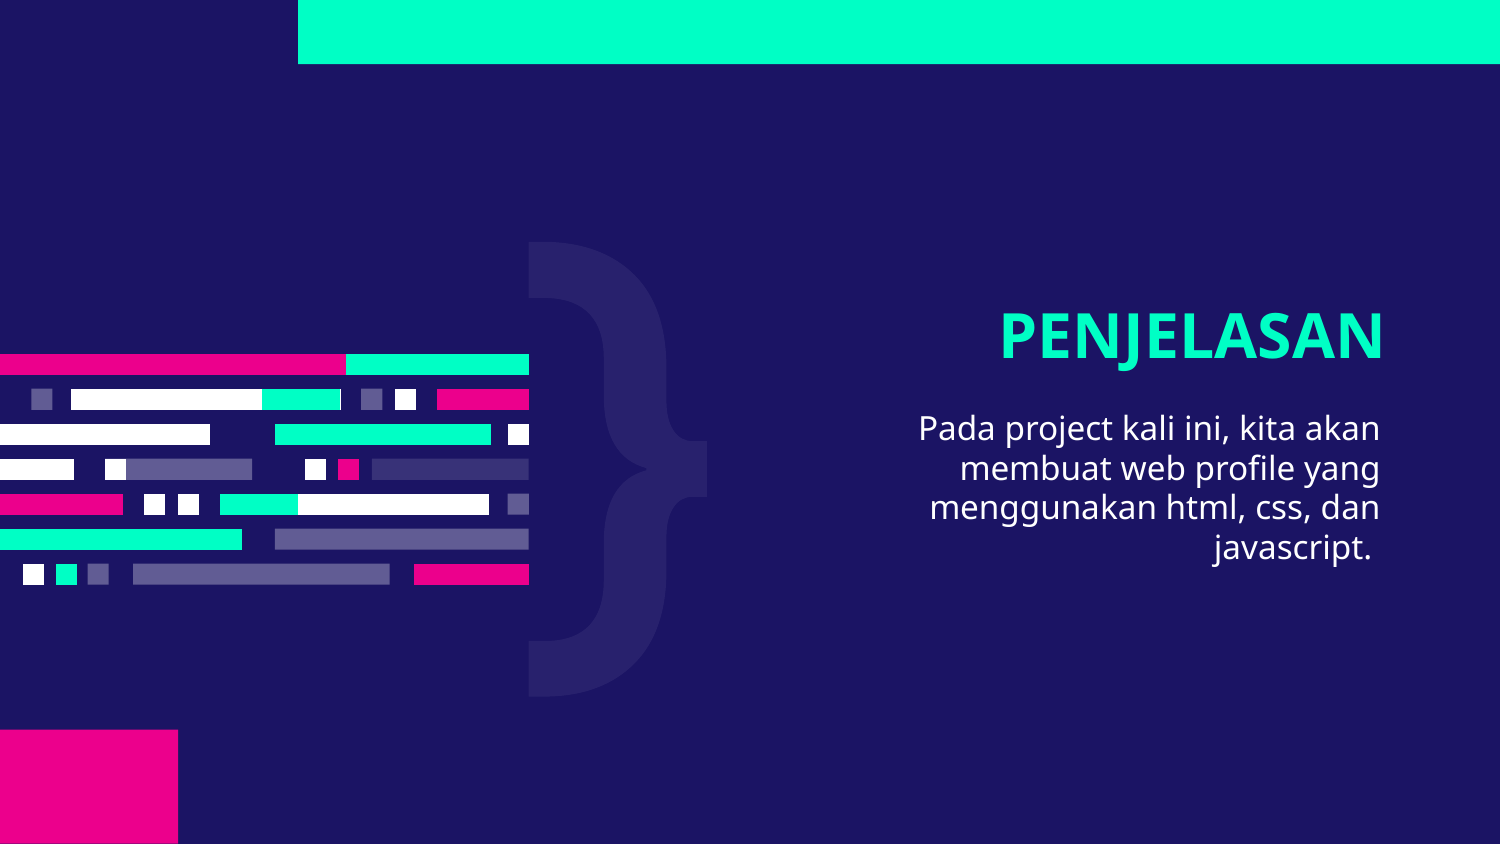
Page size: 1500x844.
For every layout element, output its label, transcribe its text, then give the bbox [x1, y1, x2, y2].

list Pada project kali ini, kita akan membuat web profile yang menggunakan html, css, dan javascript. [751, 391, 1397, 742]
title PENJELASAN [751, 281, 1402, 391]
